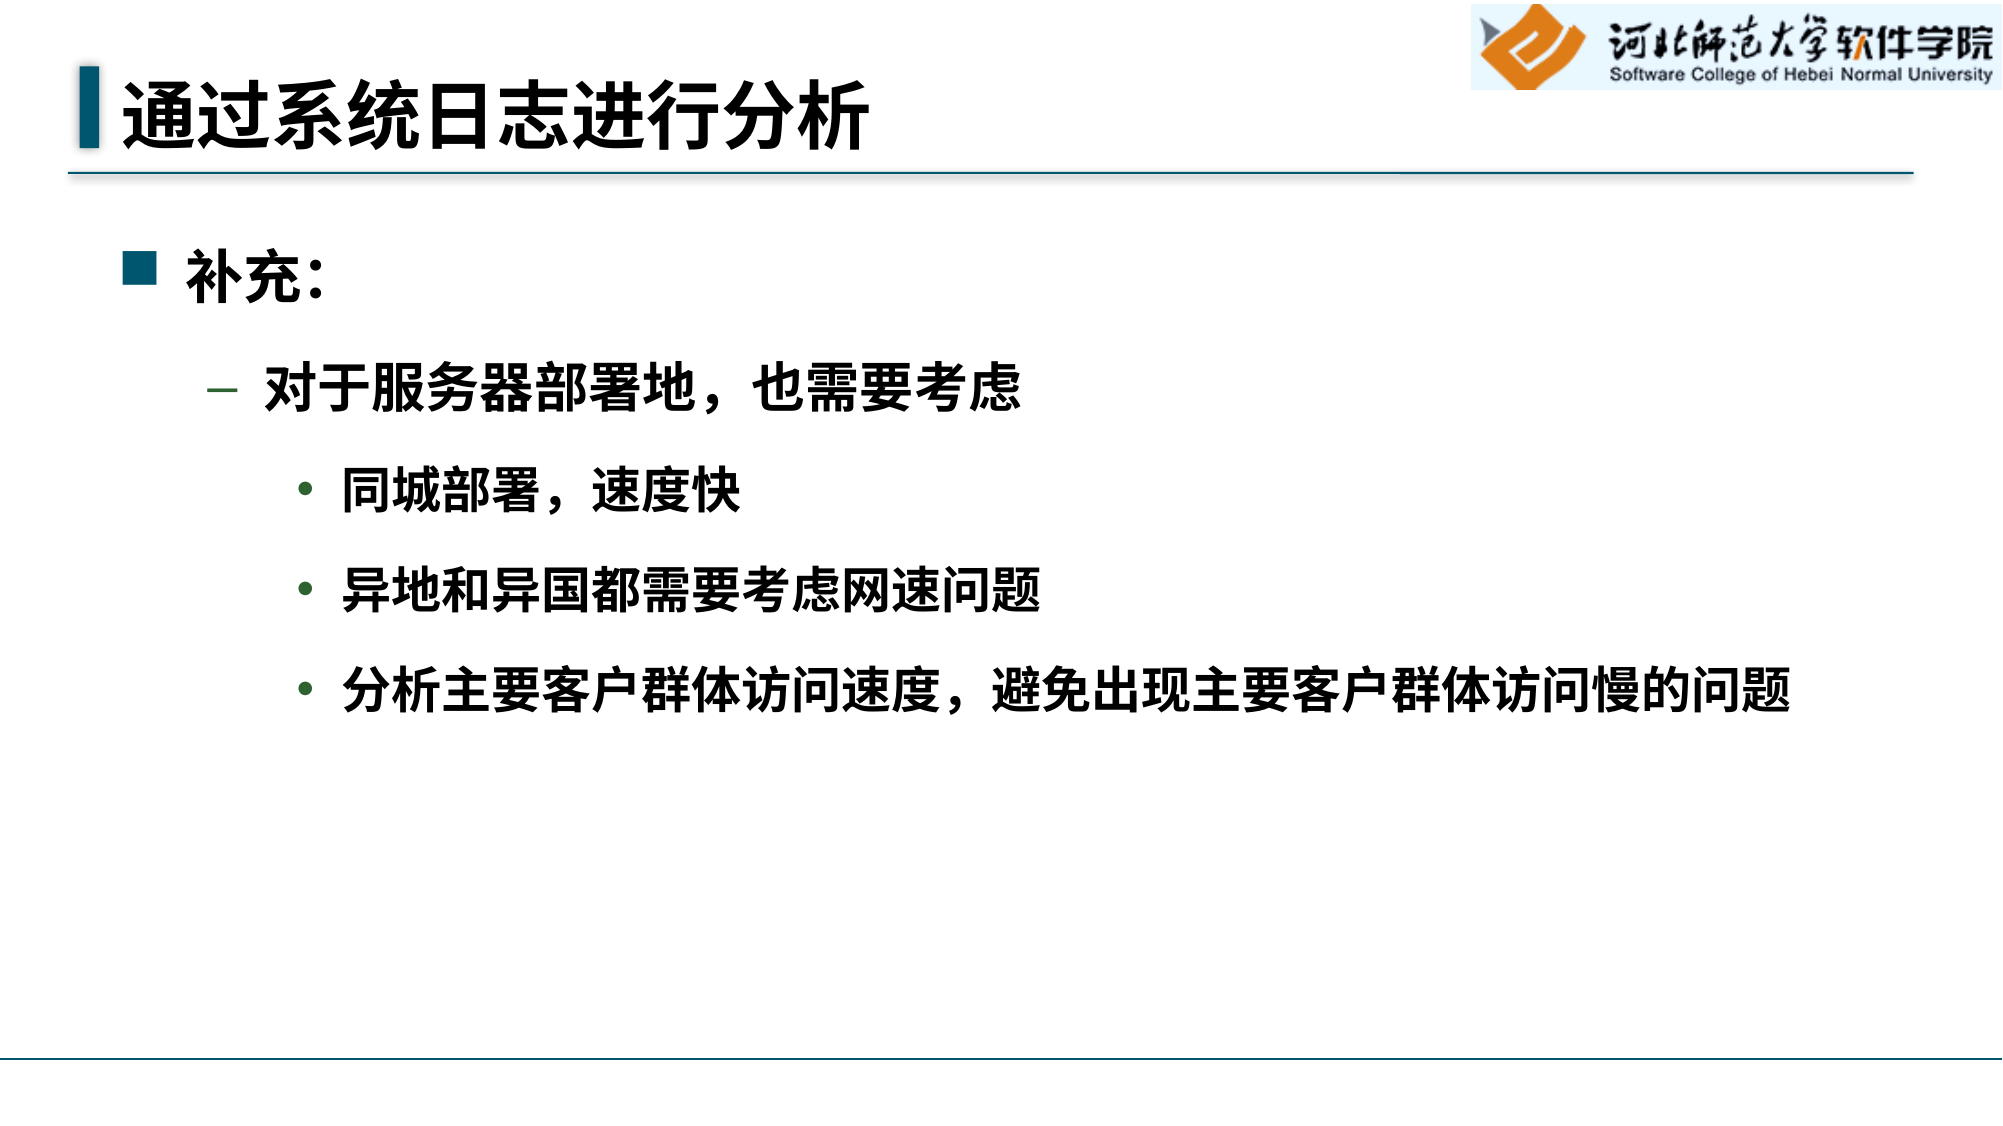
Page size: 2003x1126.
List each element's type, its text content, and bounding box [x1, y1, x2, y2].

picture [1471, 4, 2002, 90]
list 补充： 对于服务器部署地，也需要考虑 同城部署，速度快 异地和异国都需要考虑网速问题 分析主要客户群体访问速度，避免出现主要客户群体访问慢的问题 [99, 196, 1903, 1024]
title 通过系统日志进行分析 [103, 66, 1462, 162]
